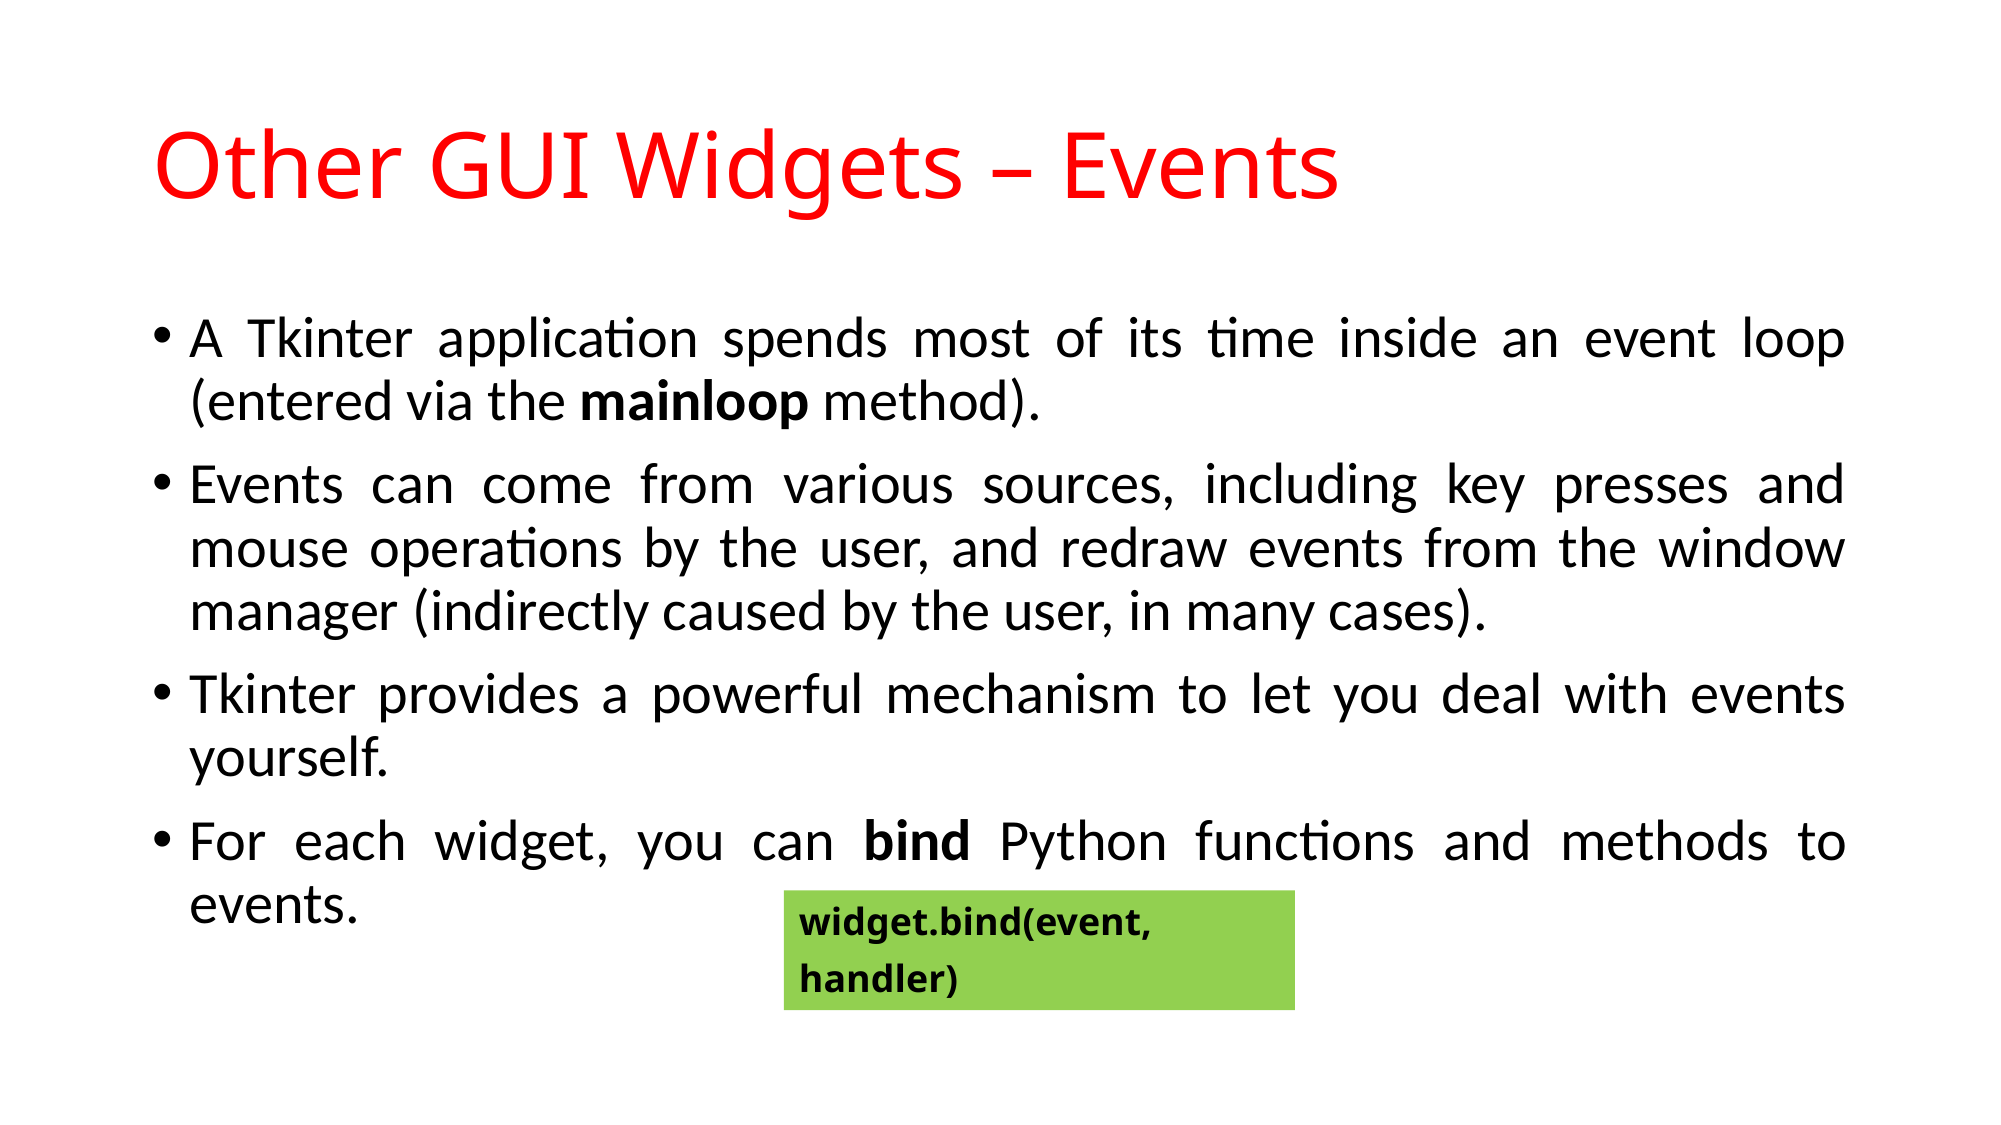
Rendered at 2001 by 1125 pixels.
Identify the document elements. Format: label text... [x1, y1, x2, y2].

list A Tkinter application spends most of its time inside an event loop (entered via the mainloop method). Events can come from various sources, including key presses and mouse operations by the user, and redraw events from the window manager (indirectly caused by the user, in many cases). Tkinter provides a powerful mechanism to let you deal with events yourself. For each widget, you can bind Python functions and methods to events. [137, 299, 1863, 1014]
title Other GUI Widgets – Events [137, 59, 1863, 278]
text_box widget.bind(event, handler) [783, 890, 1295, 1011]
